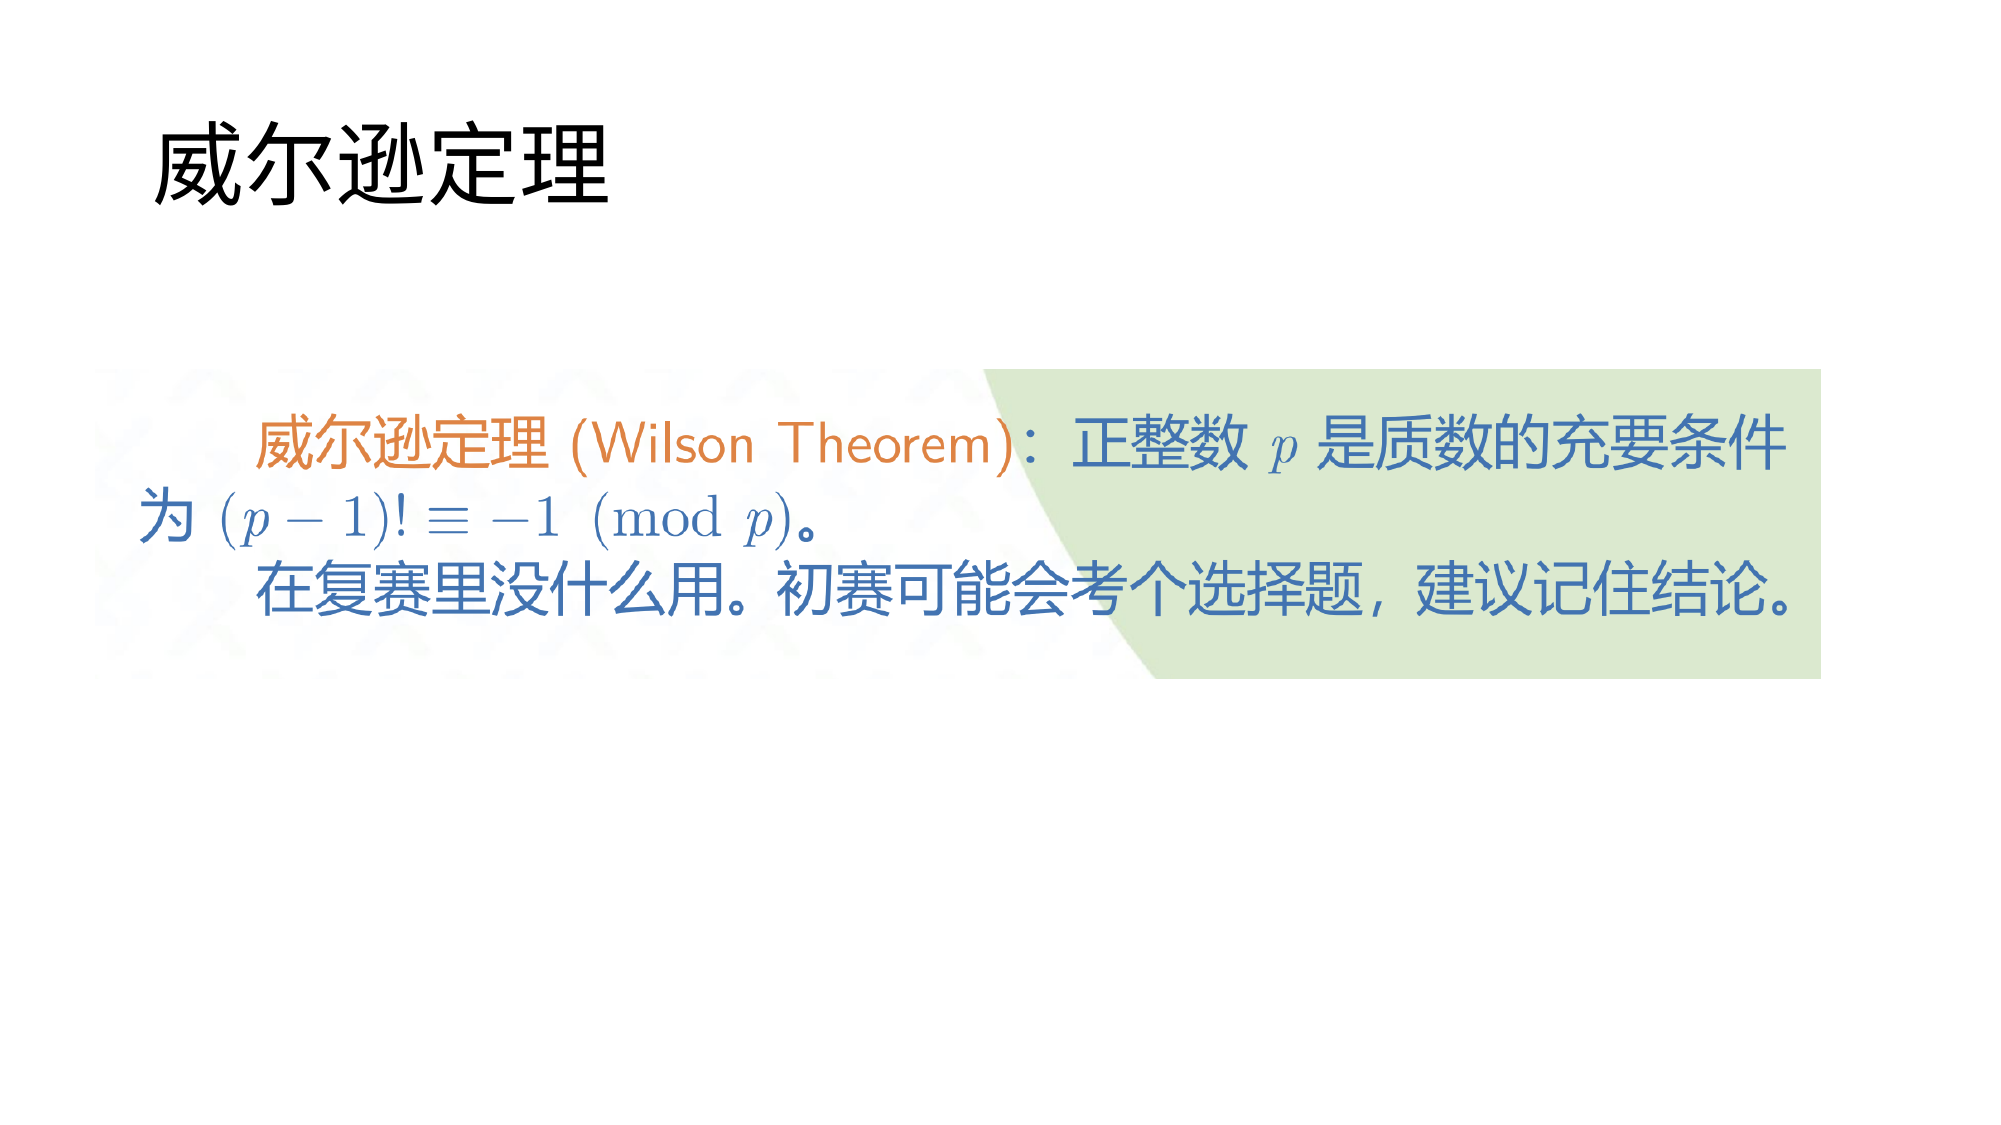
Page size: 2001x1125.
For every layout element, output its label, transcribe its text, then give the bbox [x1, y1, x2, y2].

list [94, 369, 1820, 679]
title 威尔逊定理 [137, 59, 1863, 278]
